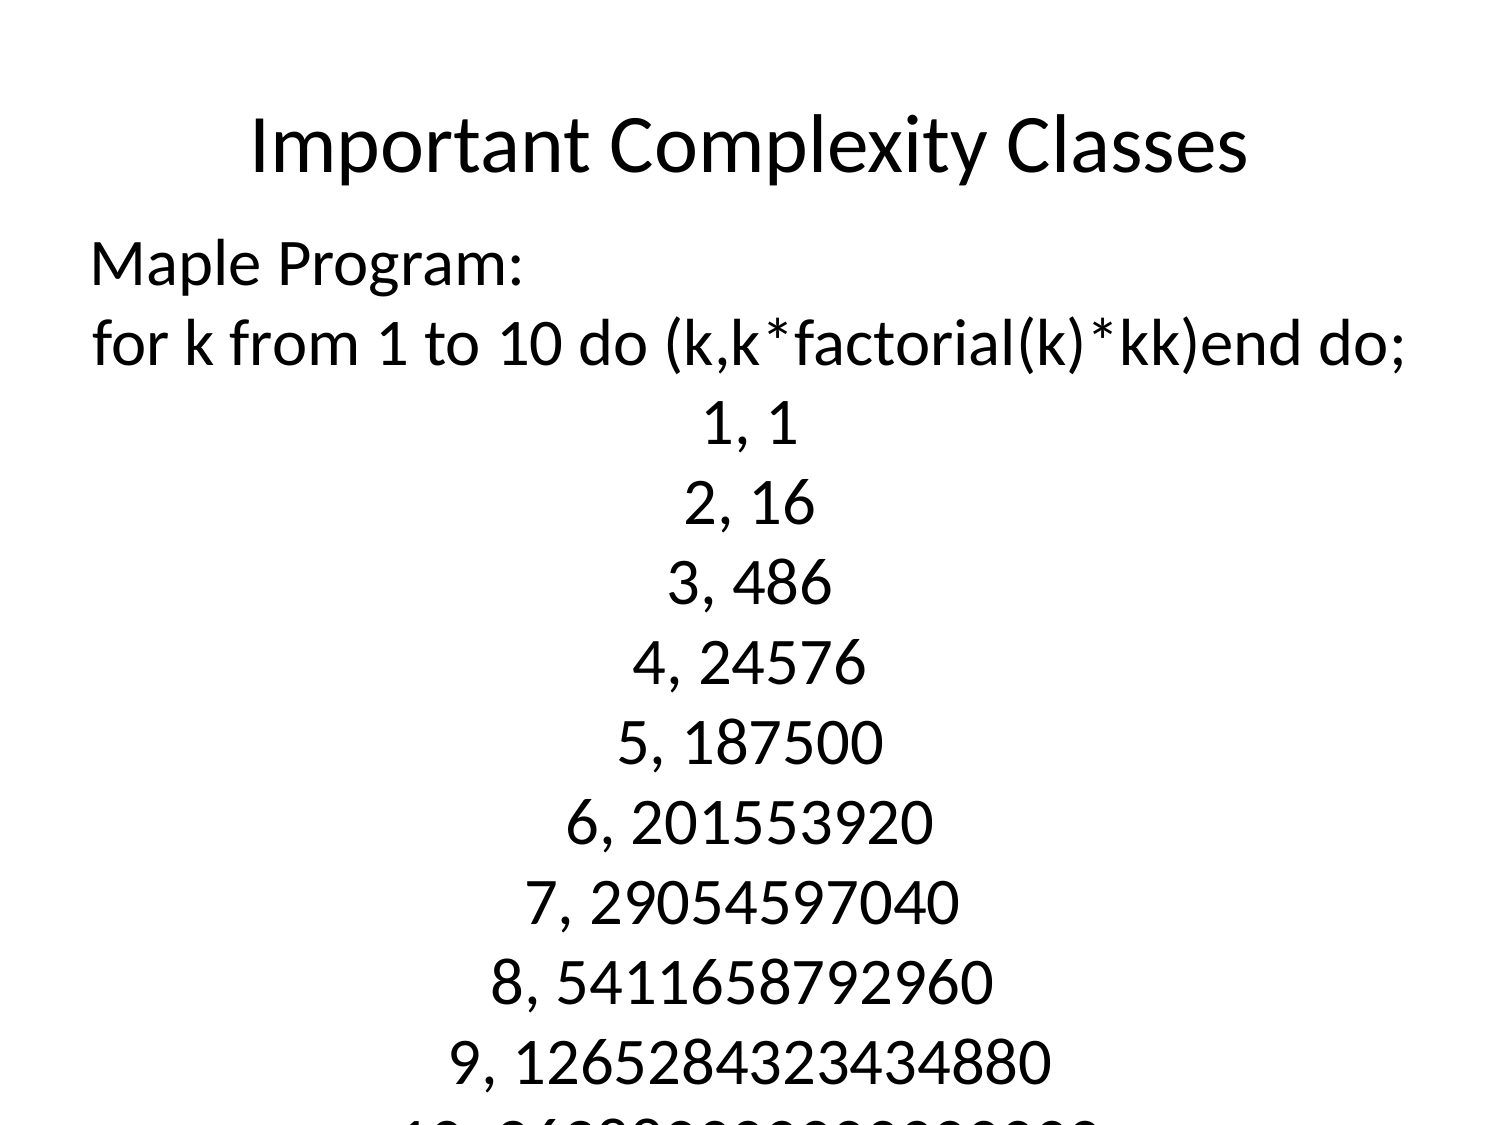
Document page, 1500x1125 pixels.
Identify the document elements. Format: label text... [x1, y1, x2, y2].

text_box Important Complexity Classes [75, 45, 1425, 233]
text_box Maple Program: for k from 1 to 10 do (k,k*factorial(k)*kk)end do; 1, 1 2, 16 3, 486 4, 24576 5, 187500 6, 201553920 7, 29054597040 8, 5411658792960 9, 1265284323434880 10, 362880000000000000 So, n=7,8,9 for a minute, a day, and a year. [75, 233, 1425, 1055]
